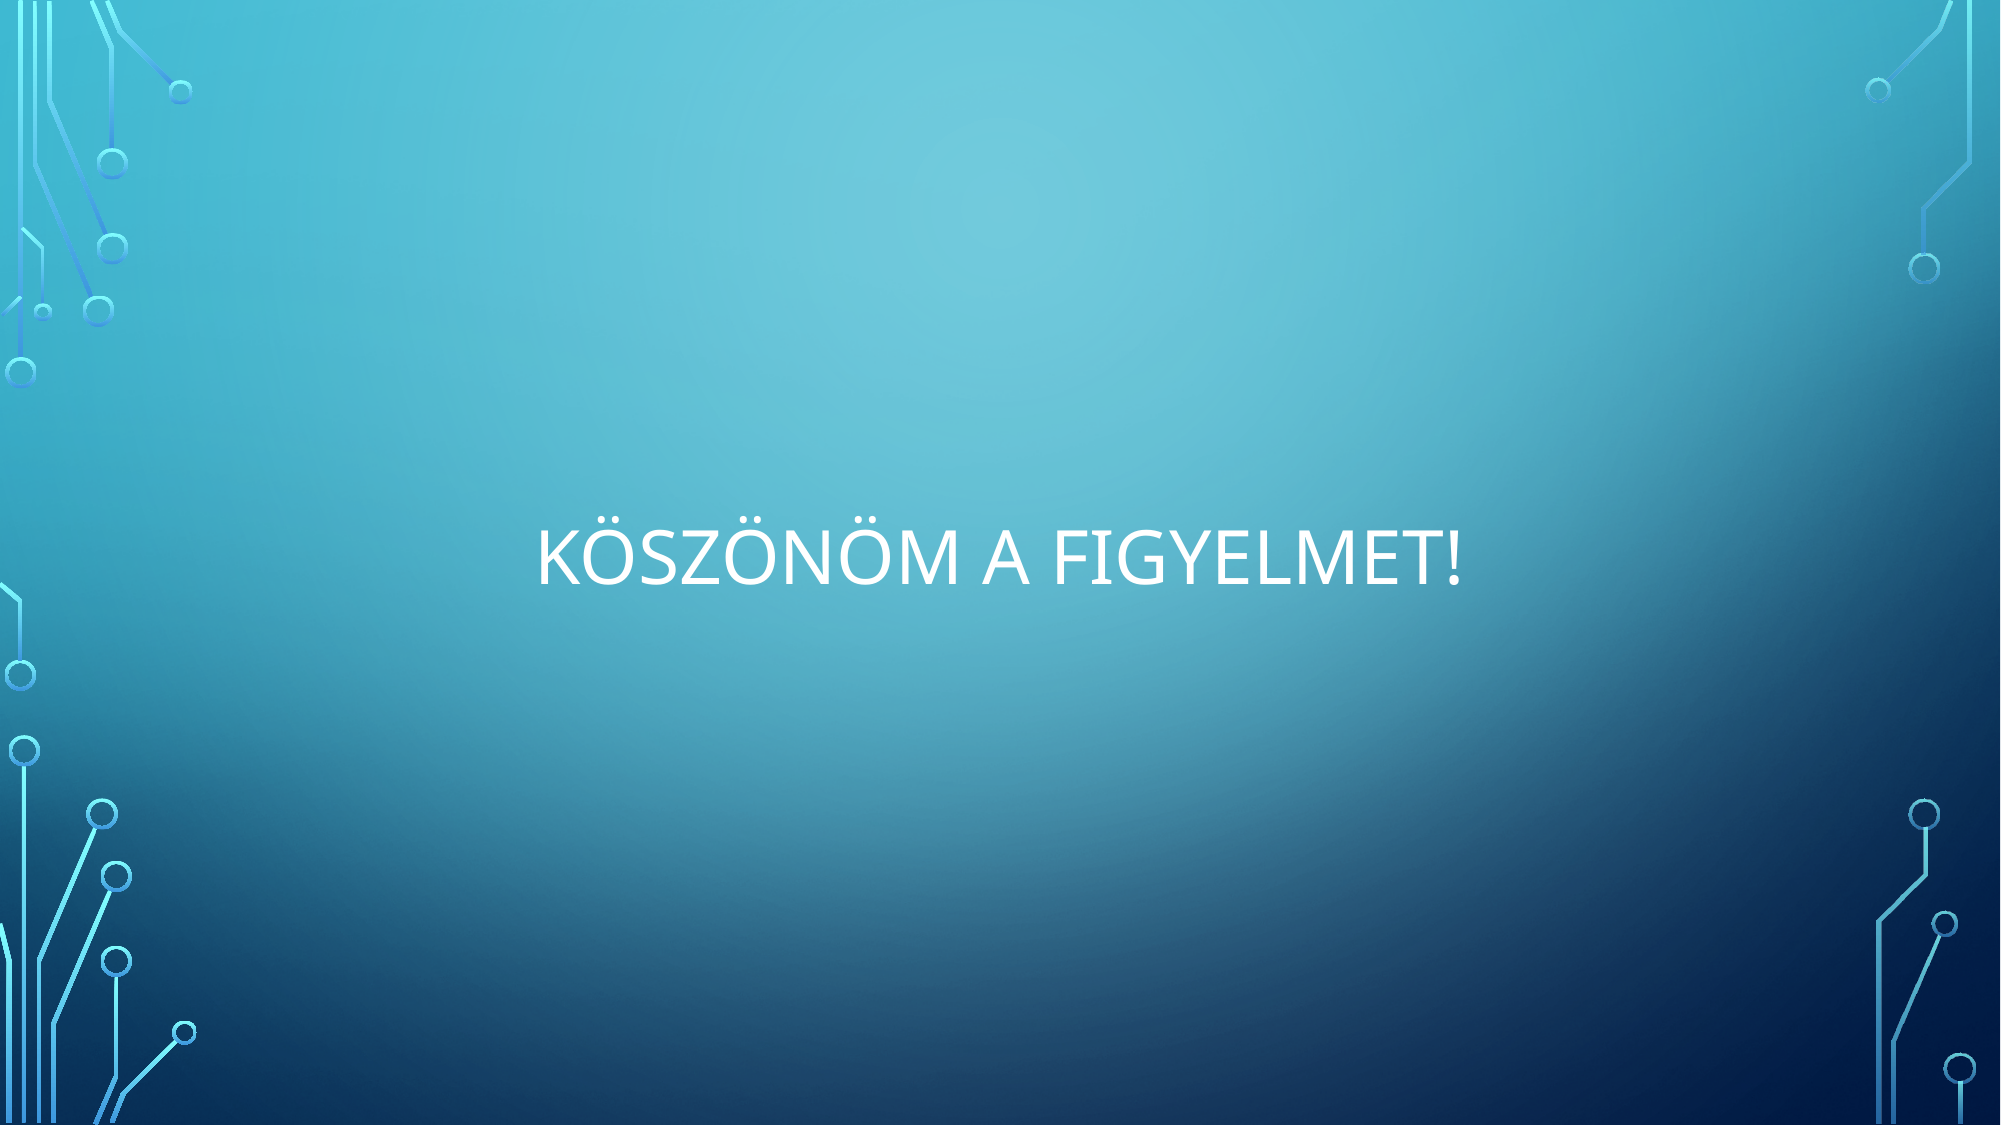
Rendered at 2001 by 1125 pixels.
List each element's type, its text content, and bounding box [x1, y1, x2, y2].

title Köszönöm a figyelmet! [187, 438, 1813, 682]
